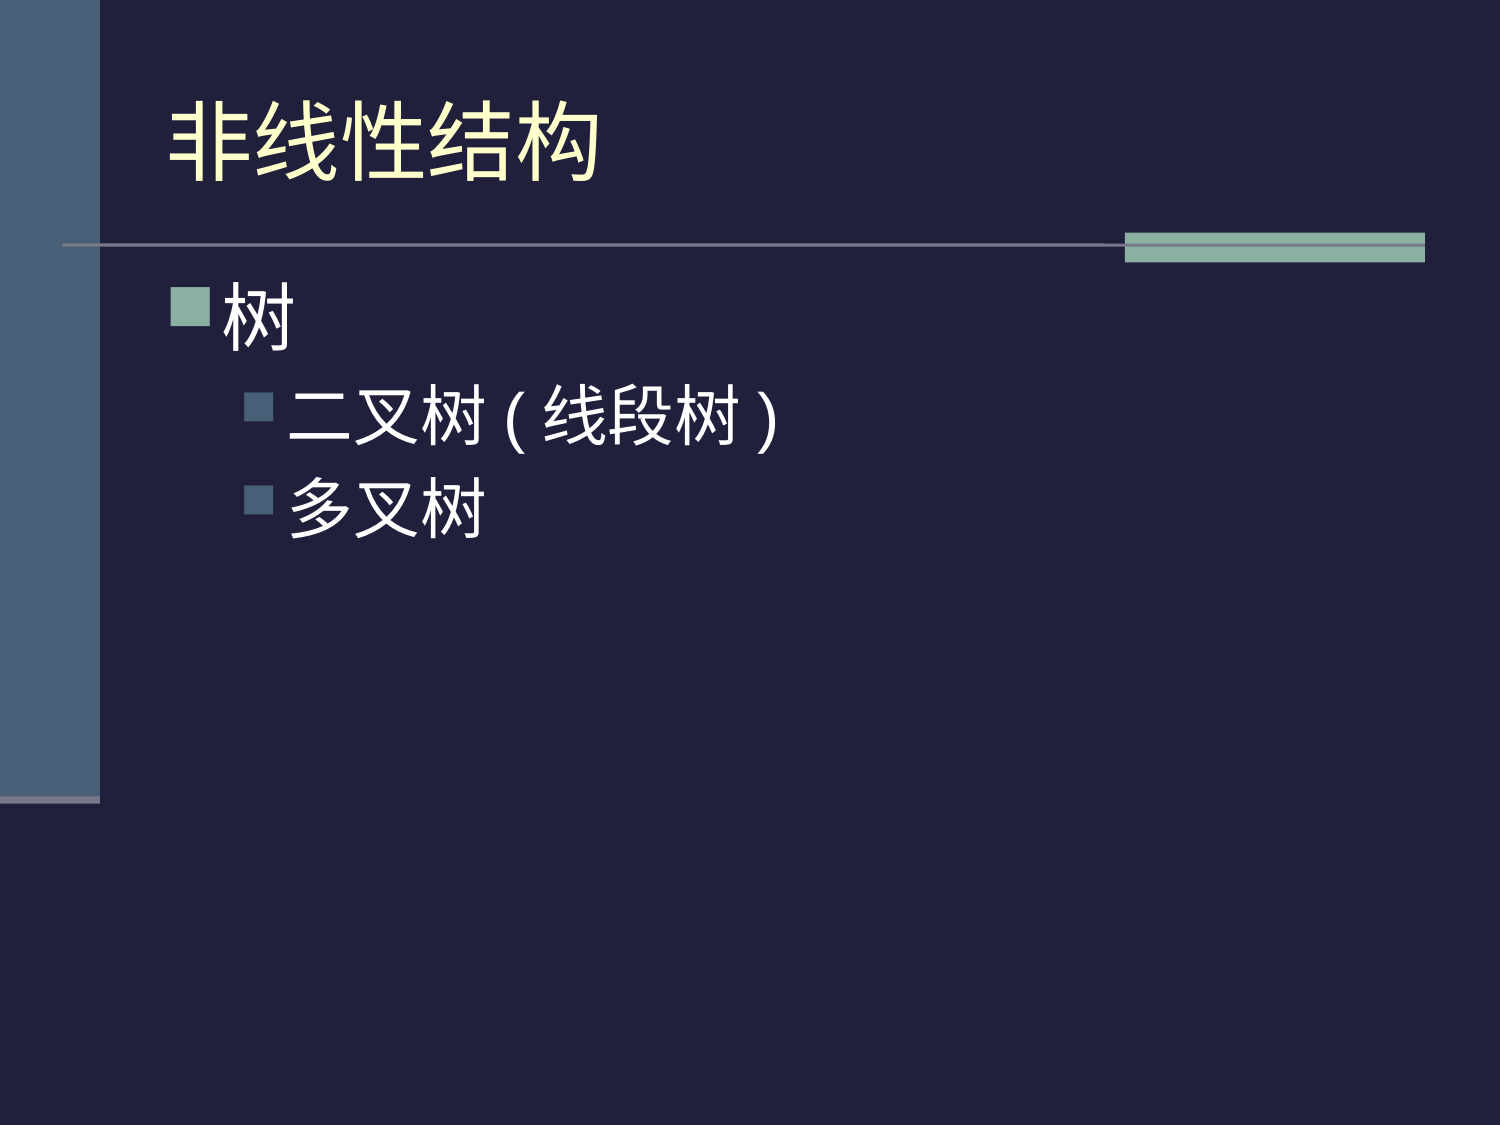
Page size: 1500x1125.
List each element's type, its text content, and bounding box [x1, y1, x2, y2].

list 树 二叉树(线段树) 多叉树 [150, 262, 1425, 1006]
title 非线性结构 [150, 45, 1425, 234]
